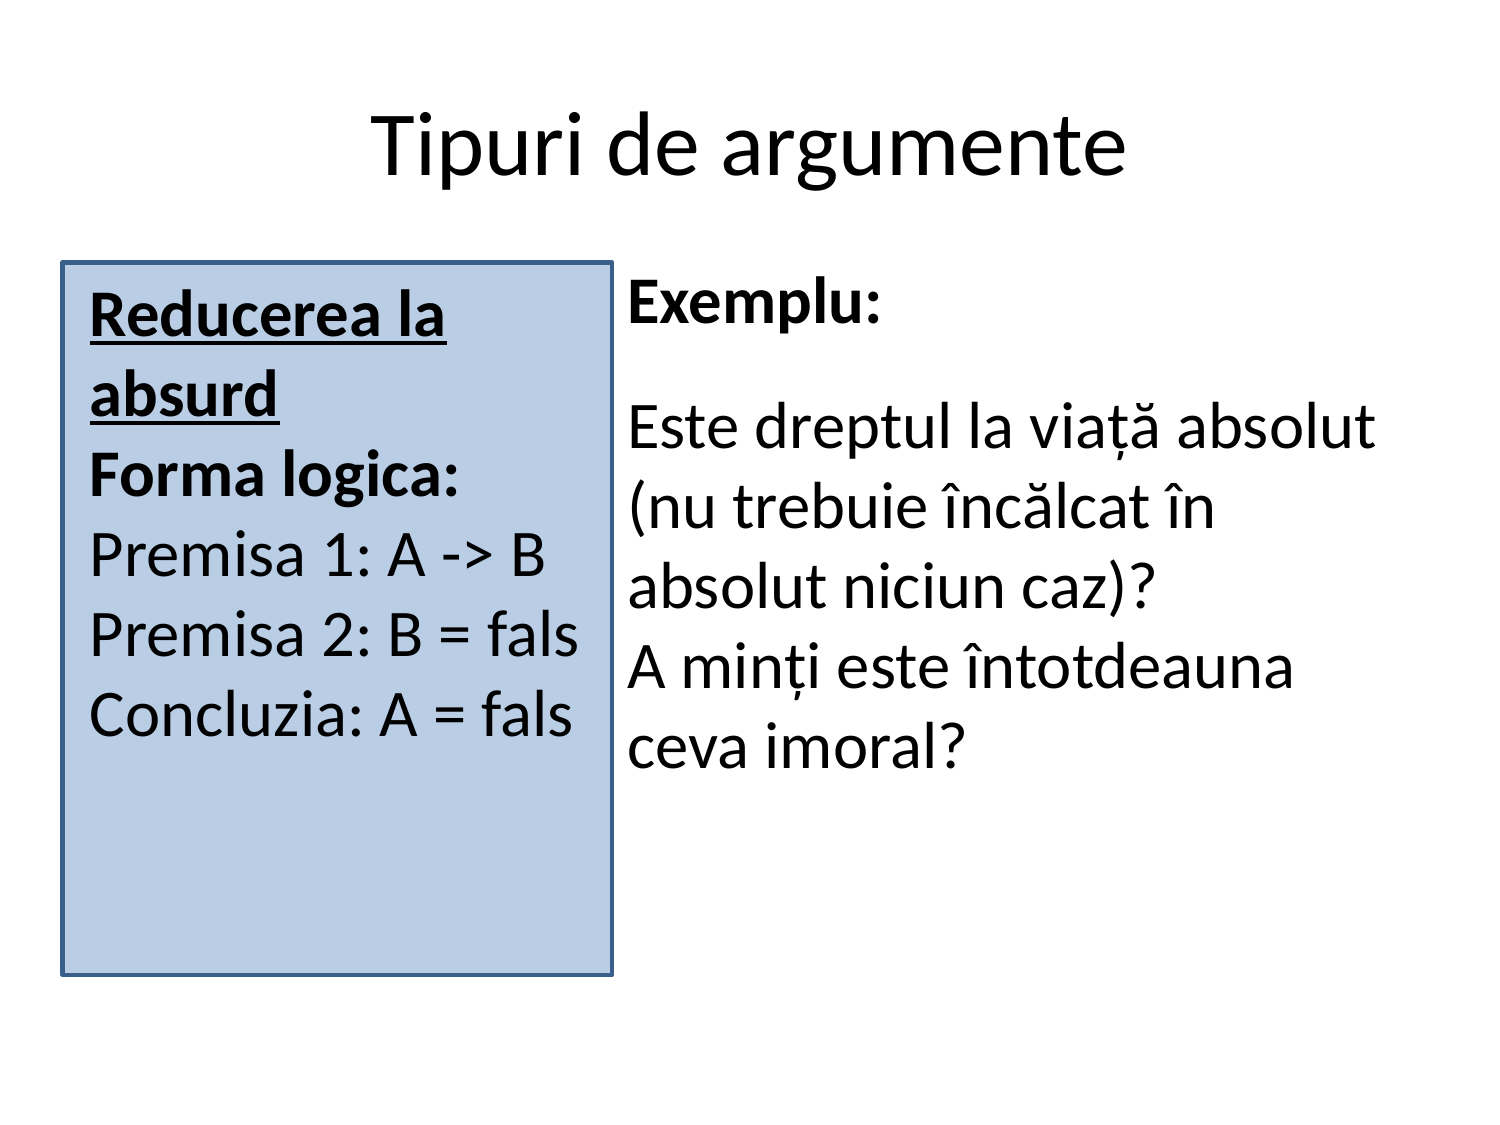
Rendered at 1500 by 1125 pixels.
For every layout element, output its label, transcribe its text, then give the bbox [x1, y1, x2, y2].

text_box [62, 262, 74, 975]
text_box Exemplu: Este dreptul la viață absolut (nu trebuie încălcat în absolut niciun caz)? A minți este întotdeauna ceva imoral? [612, 249, 1425, 1030]
text_box Tipuri de argumente [75, 45, 1425, 233]
text_box Reducerea la absurd Forma logica: Premisa 1: A -> B Premisa 2: B = fals Concluzia: A = fals [74, 262, 612, 1005]
